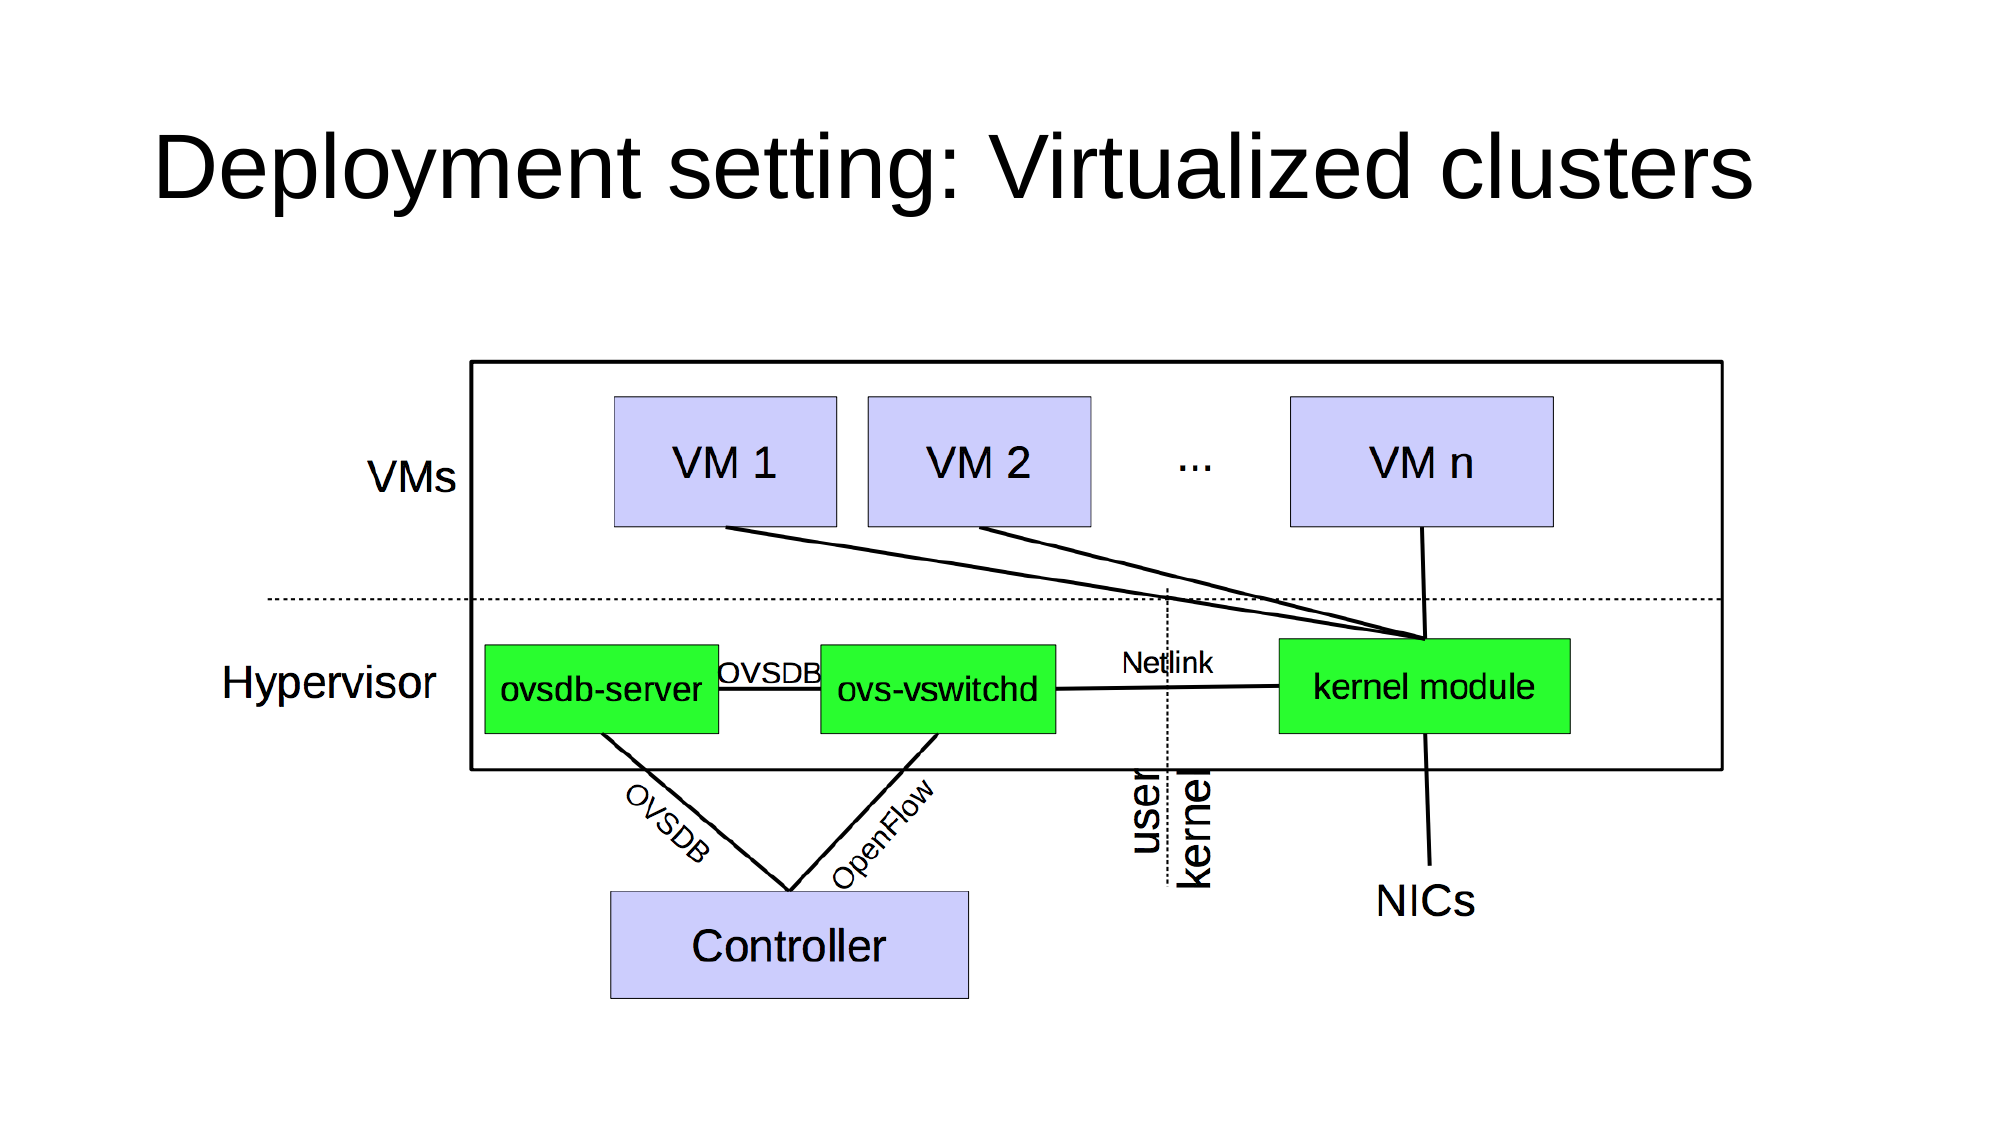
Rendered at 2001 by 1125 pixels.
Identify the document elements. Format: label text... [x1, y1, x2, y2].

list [137, 299, 1790, 1014]
title Deployment setting: Virtualized clusters [137, 59, 1863, 278]
